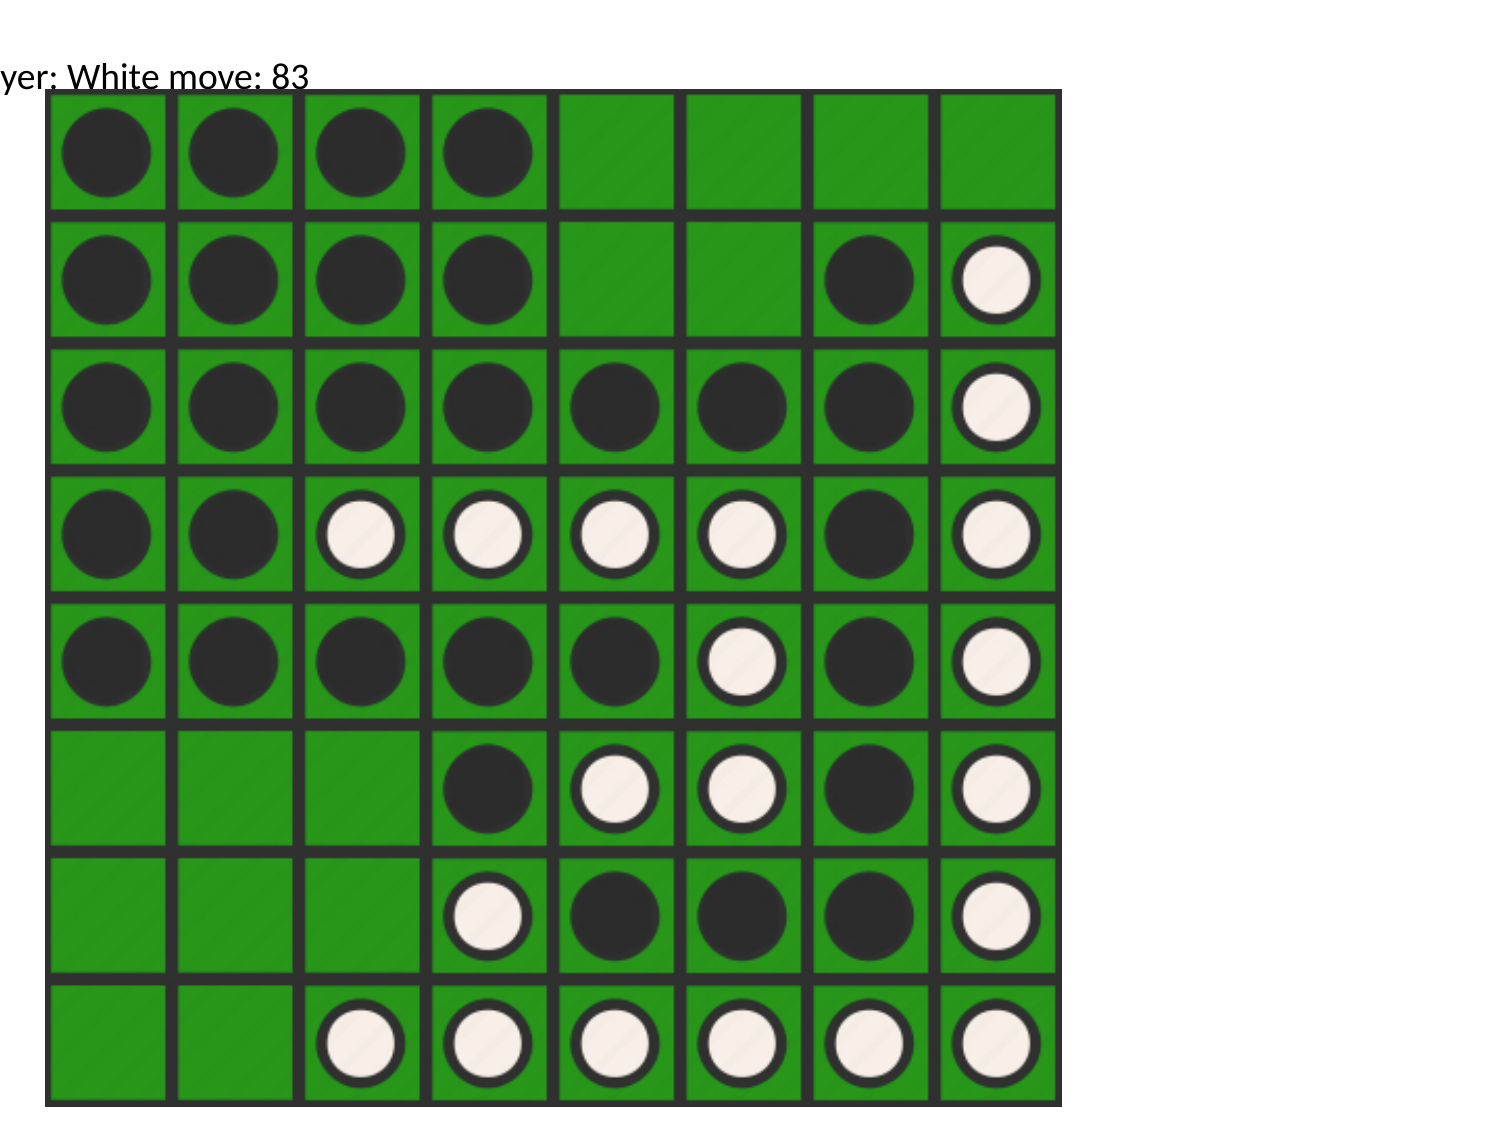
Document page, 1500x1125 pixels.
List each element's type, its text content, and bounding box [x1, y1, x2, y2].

text_box turn: 46 player: White move: 83 [0, 44, 325, 105]
picture [44, 89, 1062, 1107]
